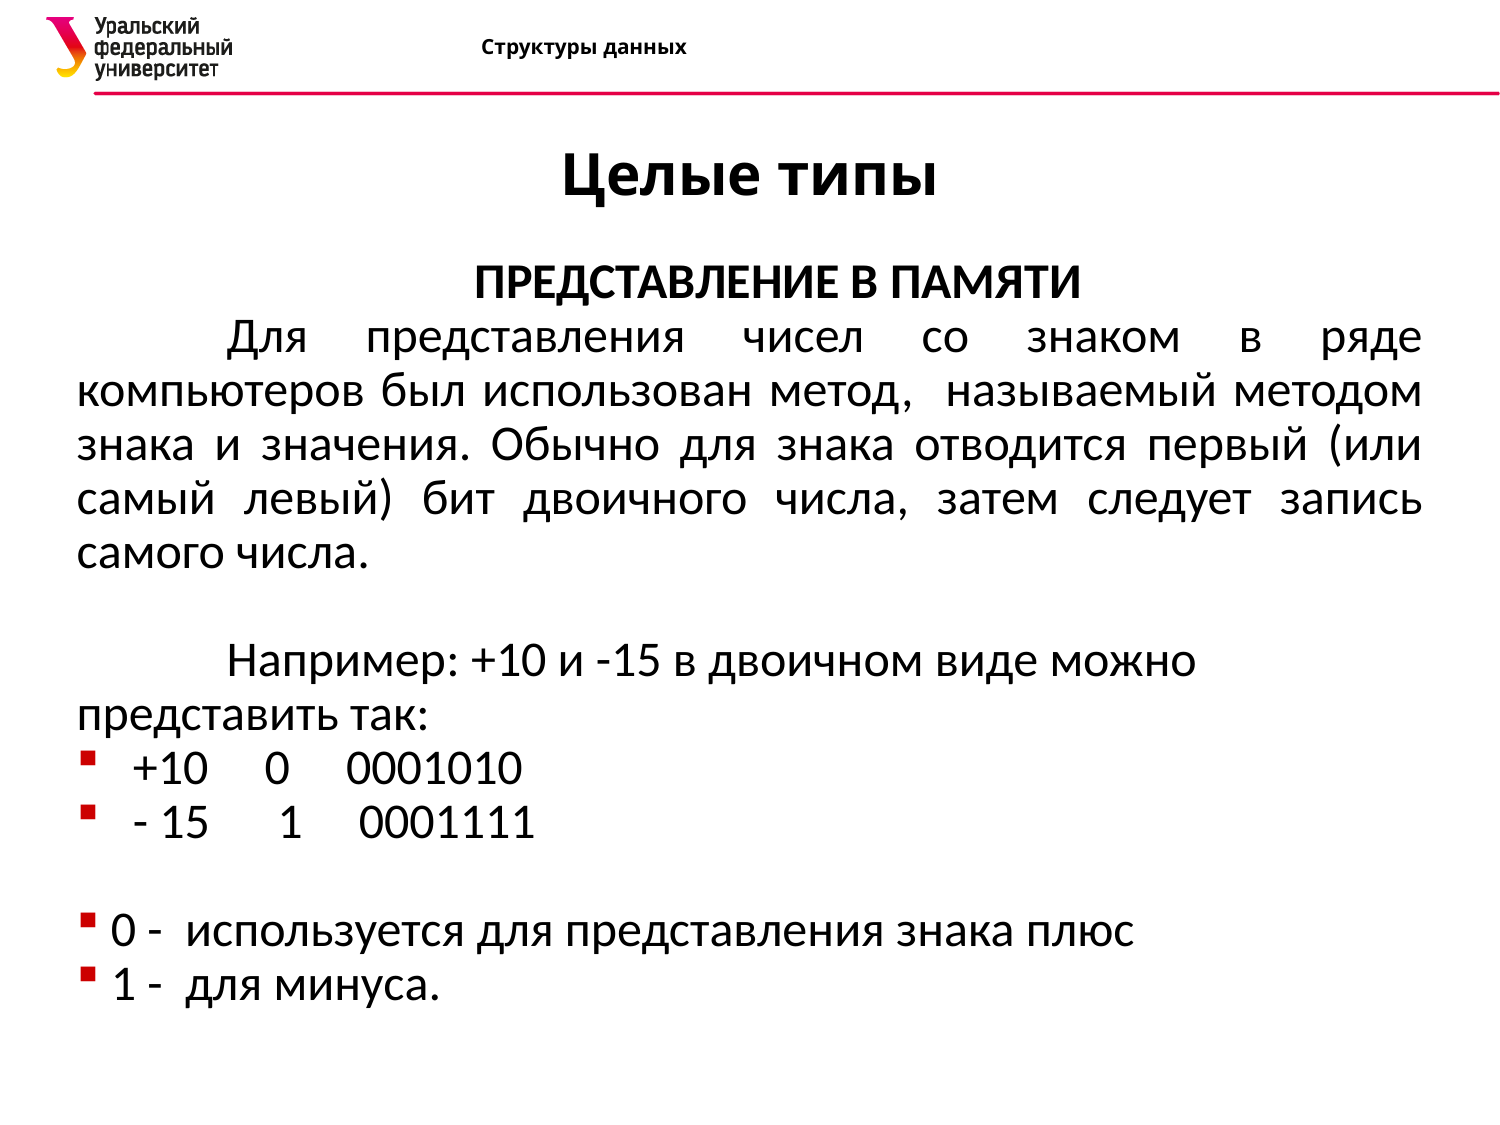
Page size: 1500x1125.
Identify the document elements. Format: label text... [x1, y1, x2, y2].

text_box ПРЕДСТАВЛЕНИЕ В ПАМЯТИ Для представления чисел со знаком в ряде компьютеров был использован метод, называемый методом знака и значения. Обычно для знака отводится первый (или самый левый) бит двоичного числа, затем следует запись самого числа. Например: +10 и -15 в двоичном виде можно представить так: +10 0 0001010 - 15 1 0001111 0 - используется для представления знака плюс 1 - для минуса. [76, 255, 1424, 1072]
text_box Целые типы [76, 137, 1424, 208]
picture [0, 0, 1500, 103]
